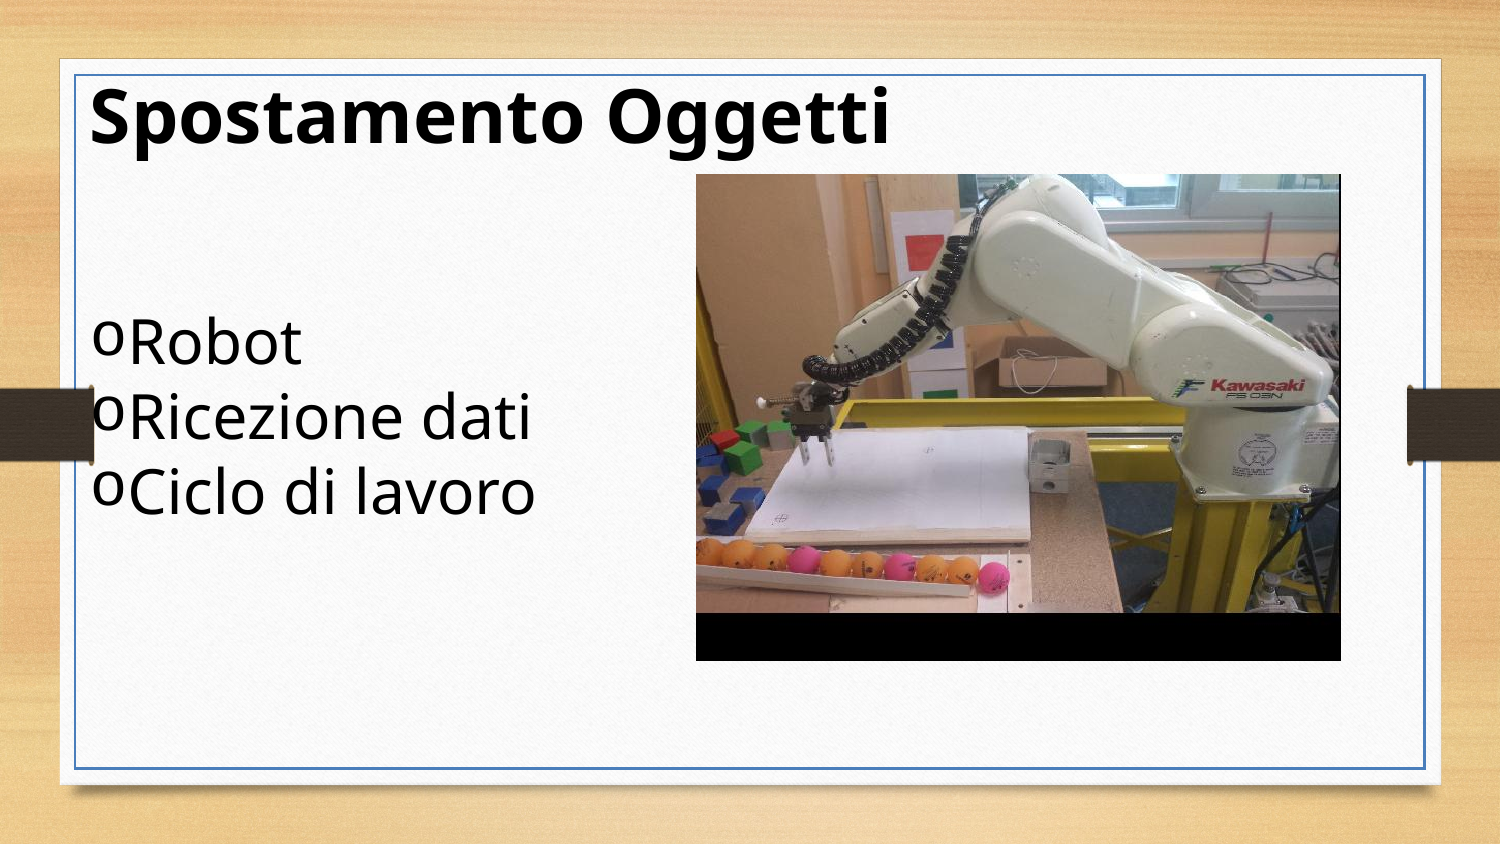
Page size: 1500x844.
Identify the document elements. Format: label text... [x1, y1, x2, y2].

picture [0, 0, 1500, 844]
text_box Spostamento Oggetti [75, 33, 1425, 174]
text_box Robot Ricezione dati Ciclo di lavoro [75, 196, 1425, 808]
